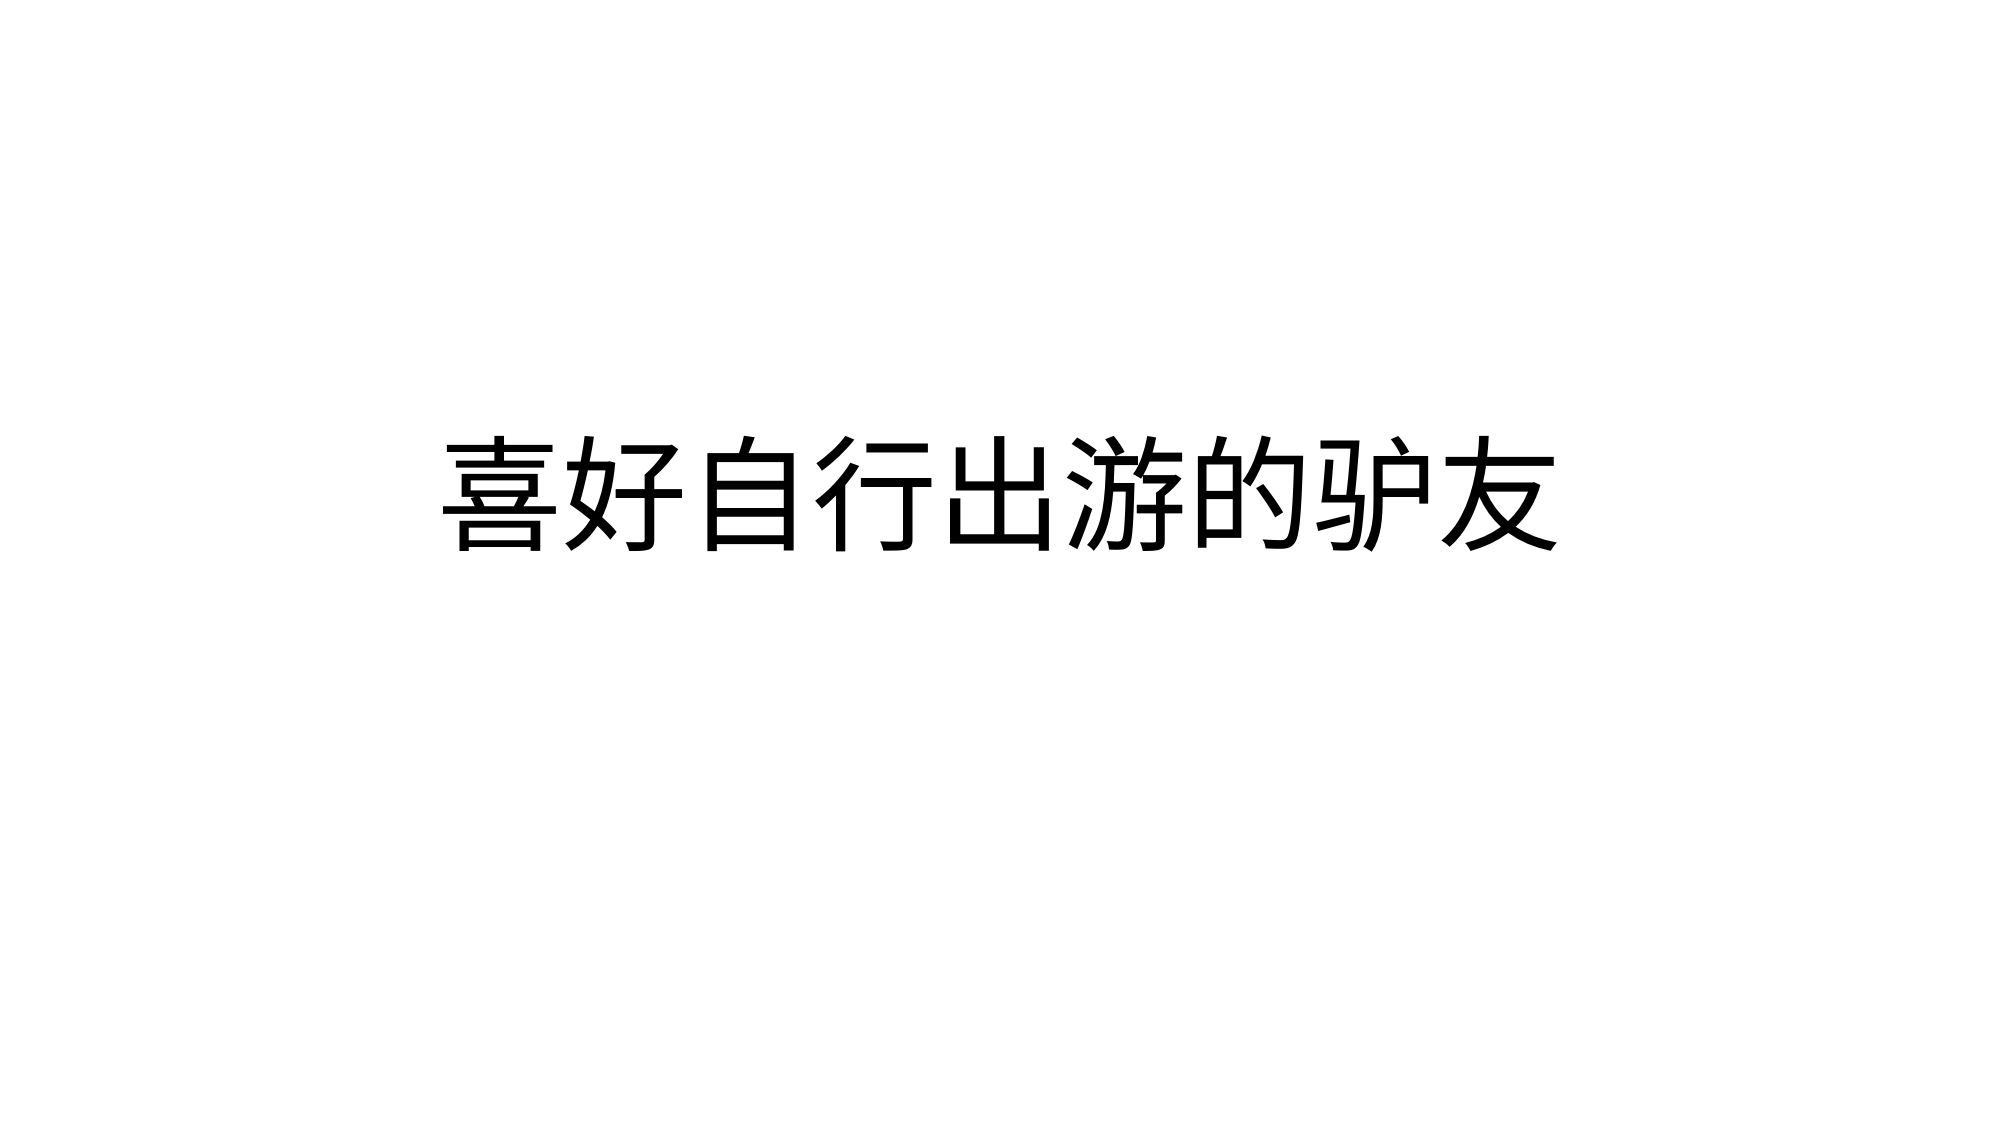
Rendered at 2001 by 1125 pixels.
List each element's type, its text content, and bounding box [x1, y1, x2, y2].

title 喜好自行出游的驴友 [249, 184, 1750, 576]
